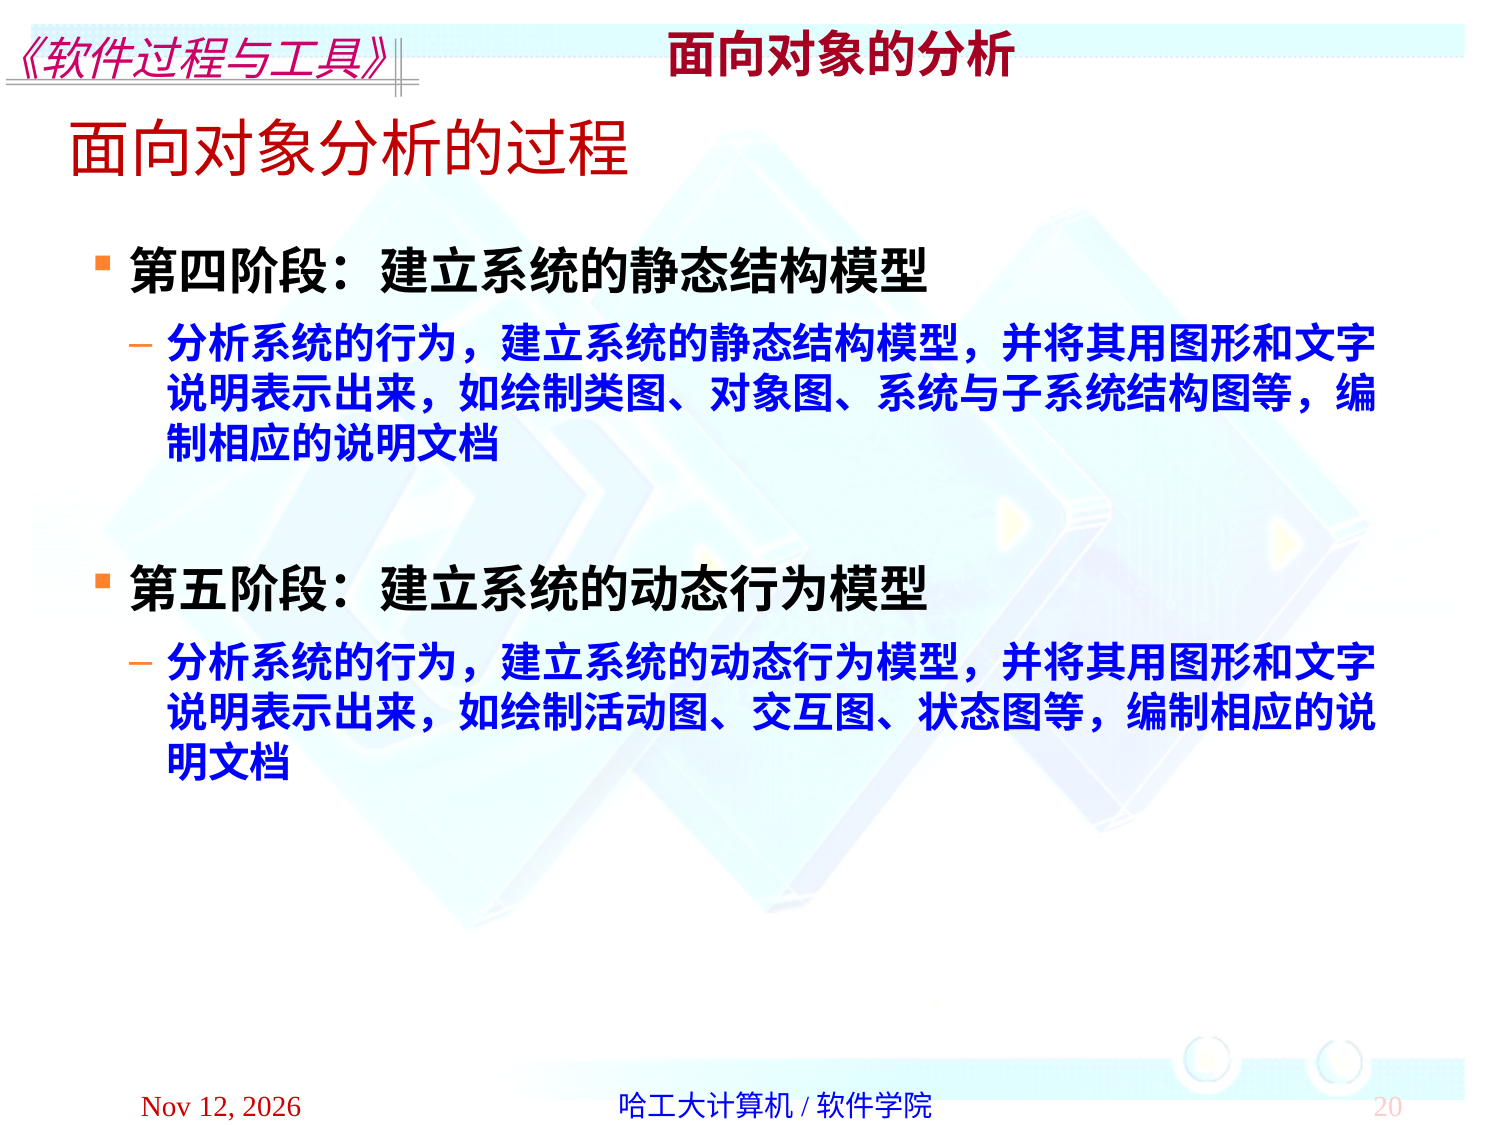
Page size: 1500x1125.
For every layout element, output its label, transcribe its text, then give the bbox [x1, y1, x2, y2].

text_box 面向对象分析的过程 [53, 101, 1447, 209]
text_box 面向对象的分析 [389, 15, 1294, 90]
text_box 第四阶段：建立系统的静态结构模型 分析系统的行为，建立系统的静态结构模型，并将其用图形和文字说明表示出来，如绘制类图、对象图、系统与子系统结构图等，编制相应的说明文档 第五阶段：建立系统的动态行为模型 分析系统的行为，建立系统的动态行为模型，并将其用图形和文字说明表示出来，如绘制活动图、交互图、状态图等，编制相应的说明文档 [76, 231, 1424, 1071]
